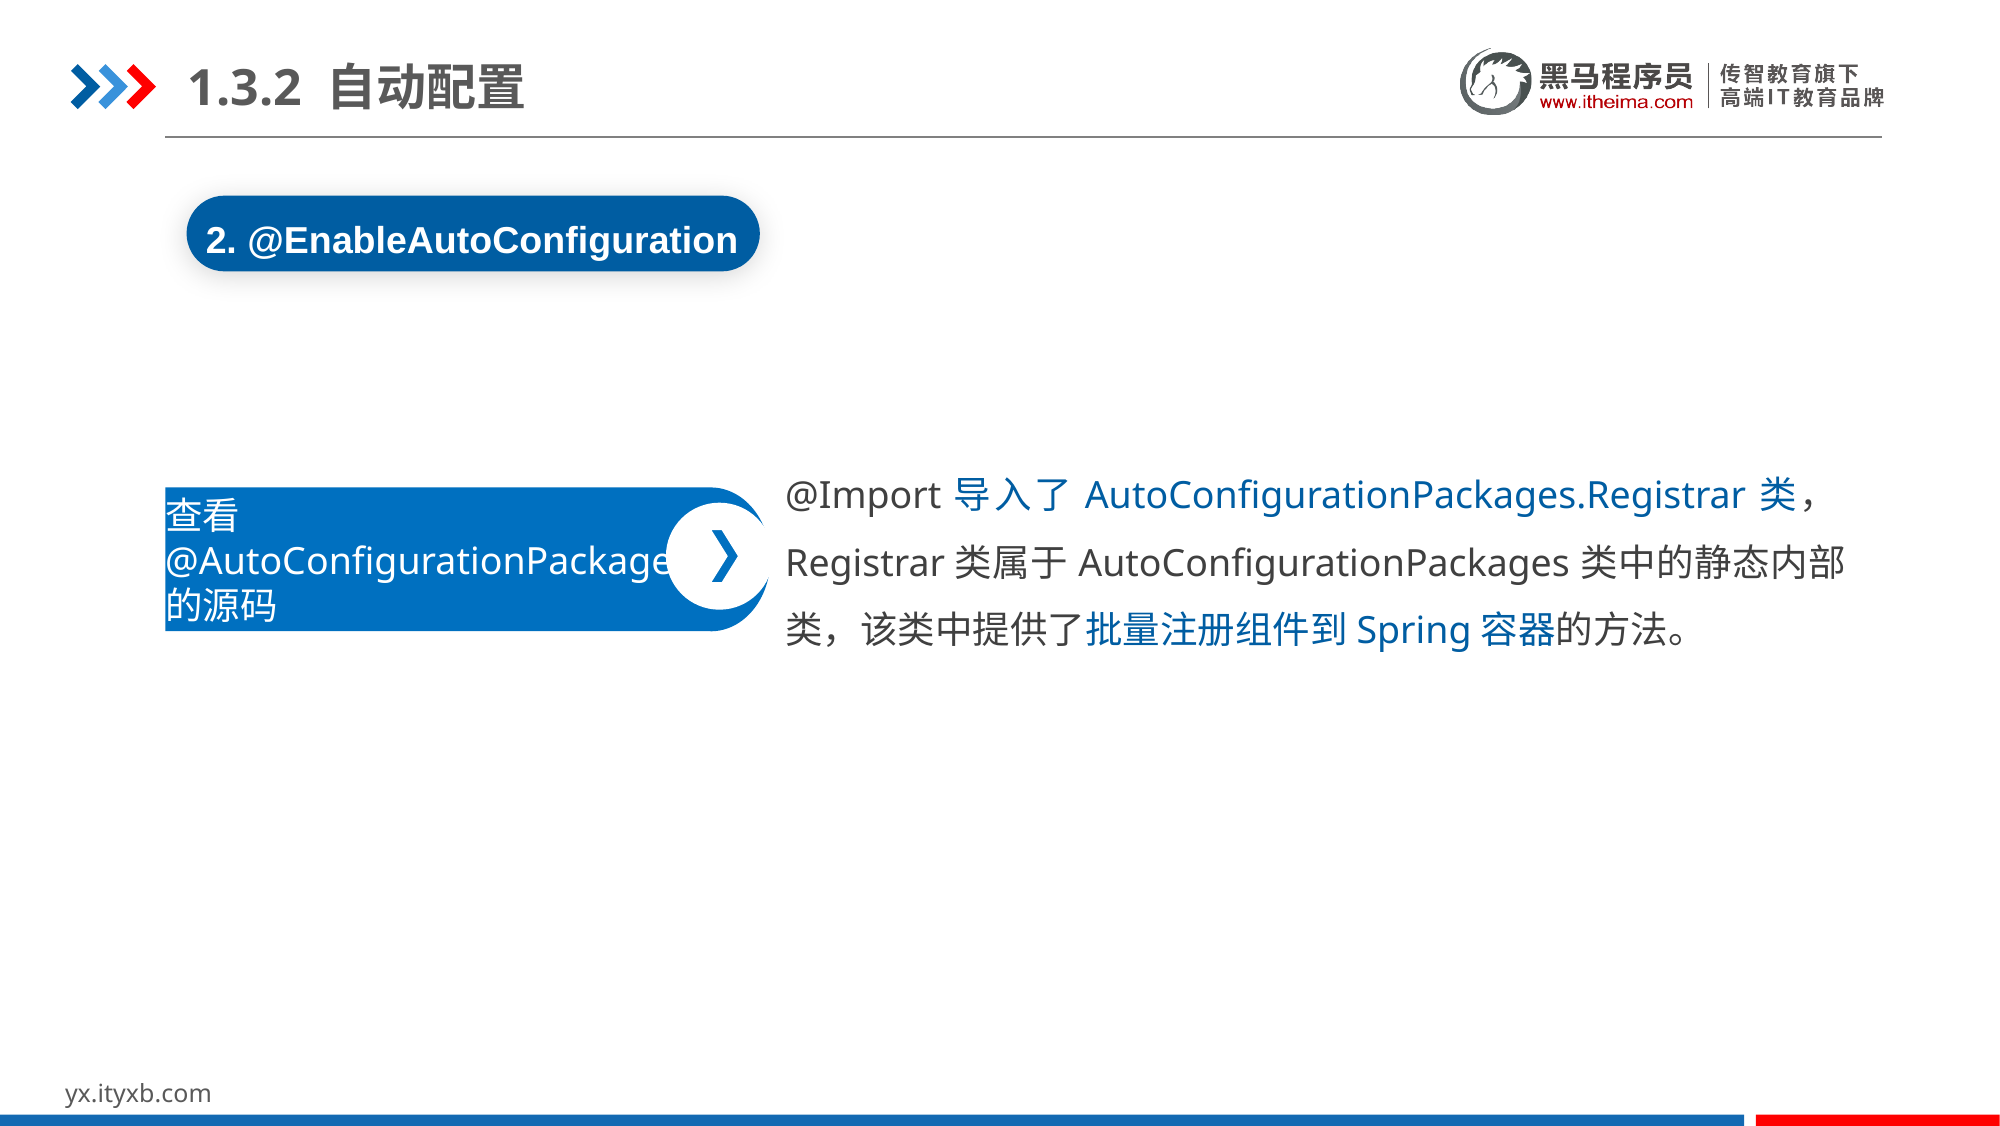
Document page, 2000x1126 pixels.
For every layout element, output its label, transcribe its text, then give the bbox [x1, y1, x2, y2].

text_box 1.3.2 自动配置 [187, 43, 827, 127]
text_box 查看 @AutoConfigurationPackage 的源码 [163, 485, 770, 634]
text_box @Import导入了AutoConfigurationPackages.Registrar类，Registrar类属于AutoConfigurationPackages类中的静态内部类，该类中提供了批量注册组件到Spring容器的方法。 [770, 403, 1861, 697]
text_box [663, 500, 776, 612]
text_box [186, 192, 761, 272]
picture [1460, 48, 1887, 115]
